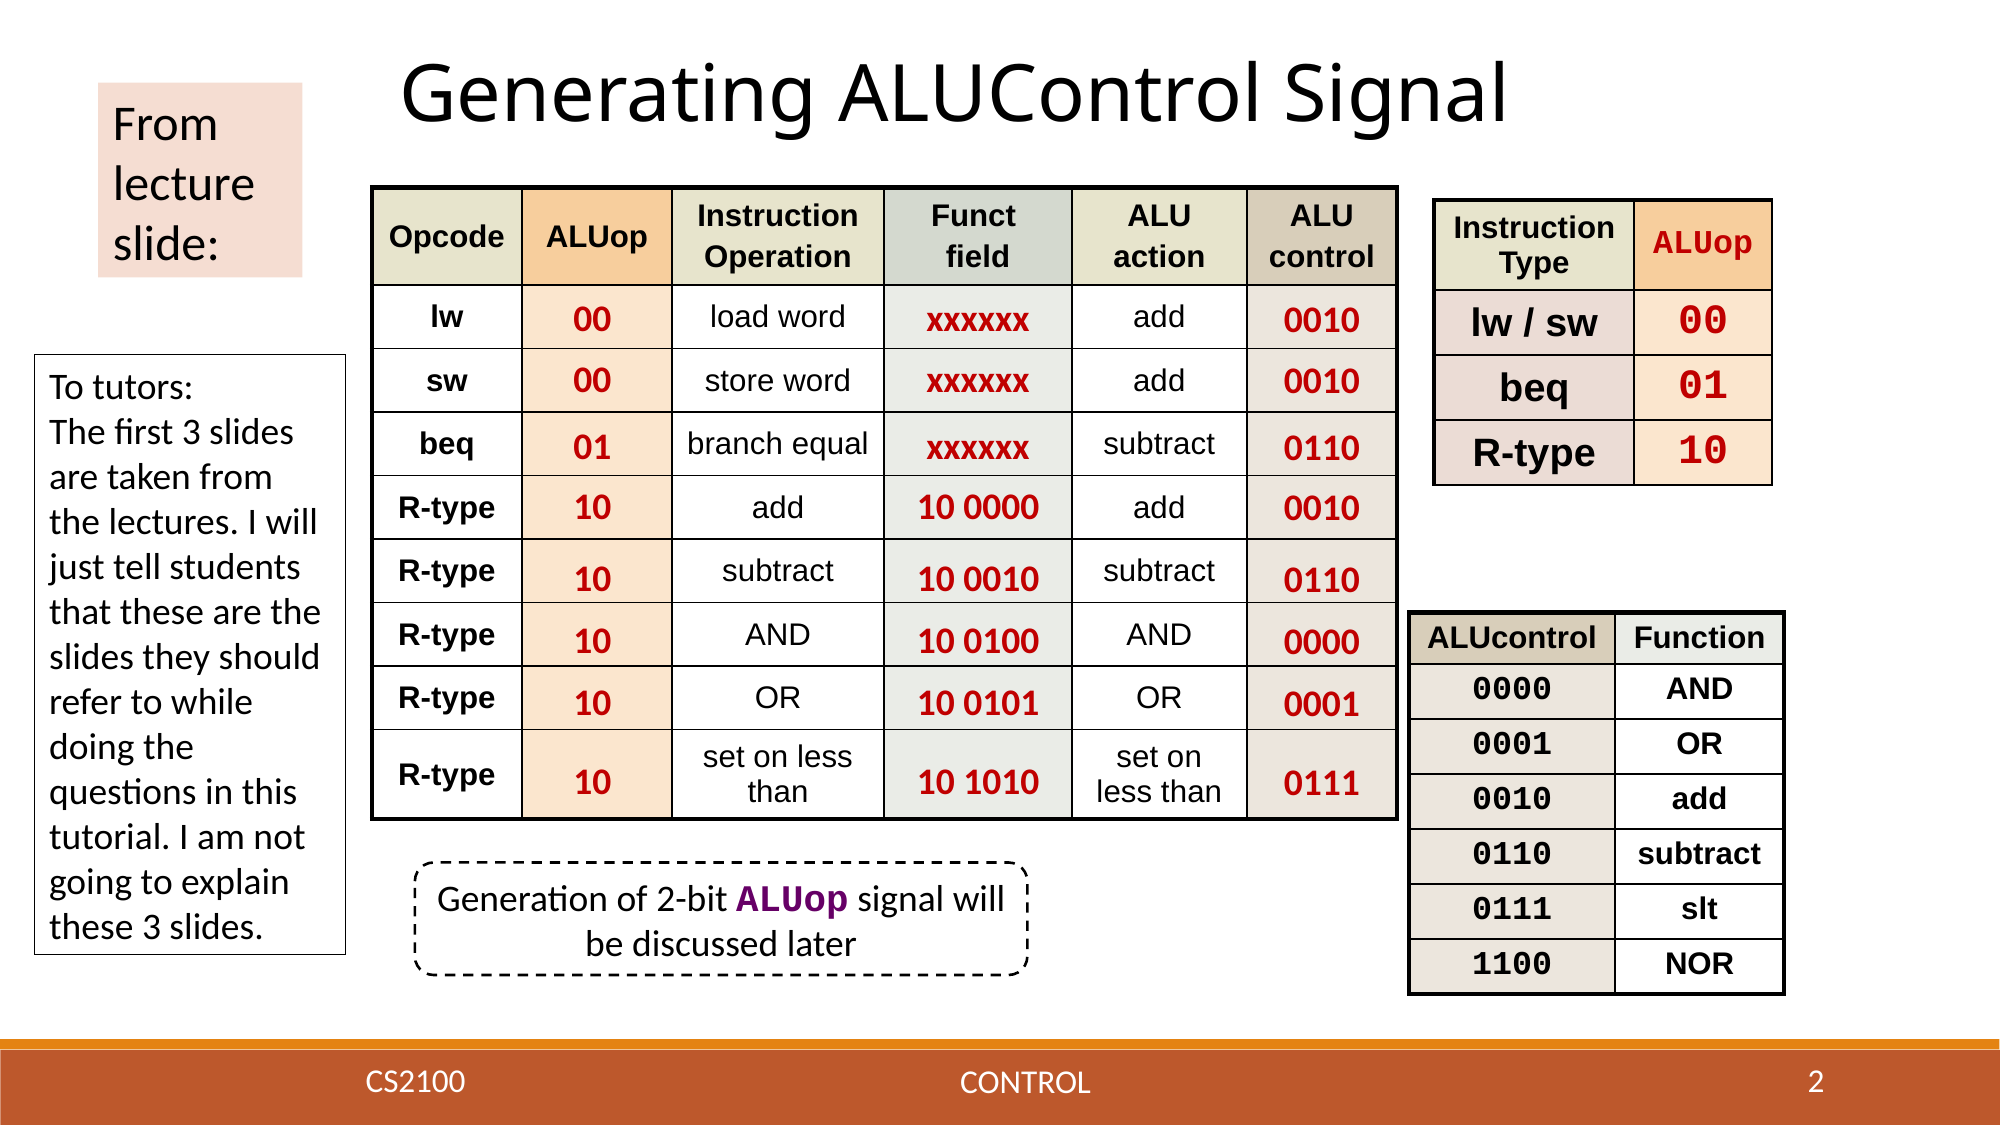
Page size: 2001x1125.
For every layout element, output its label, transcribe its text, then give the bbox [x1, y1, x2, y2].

table_cell add [1080, 349, 1246, 411]
table_cell [1248, 730, 1257, 817]
table_cell NOR [1616, 940, 1782, 992]
table_cell set on less than [1078, 730, 1246, 817]
table_cell subtract [673, 540, 880, 602]
table_cell add [1078, 286, 1246, 348]
table_cell [656, 603, 671, 665]
table_cell add [673, 476, 880, 538]
table_cell 00 [1635, 291, 1771, 354]
text_box Generation of 2-bit ALUop signal will be discussed later [413, 861, 1029, 977]
table_cell OR [1616, 720, 1782, 773]
footer Control [788, 1042, 1264, 1118]
table_cell 1100 [1411, 940, 1614, 992]
table_cell load word [673, 286, 882, 348]
table_cell lw [374, 286, 521, 348]
table_cell OR [673, 667, 880, 729]
table_cell 0001 [1411, 720, 1614, 773]
table_cell [523, 603, 532, 665]
table_cell [1248, 603, 1255, 665]
table_cell [523, 540, 532, 602]
table_header Funct field [885, 190, 1071, 284]
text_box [883, 285, 1073, 812]
table_cell beq [1436, 356, 1633, 419]
table_cell branch equal [673, 413, 880, 475]
table_cell [1248, 540, 1255, 602]
table_cell [656, 413, 671, 475]
table_cell subtract [1080, 540, 1246, 602]
table_cell R-type [374, 476, 521, 538]
table_header Instruction Operation [673, 190, 883, 284]
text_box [1258, 286, 1385, 812]
table_header ALUcontrol [1411, 615, 1614, 663]
table_cell [523, 667, 532, 729]
table_header Instruction Type [1436, 202, 1633, 289]
table_cell lw / sw [1436, 291, 1633, 354]
table_cell 0000 [1411, 665, 1614, 718]
text_box To tutors: The first 3 slides are taken from the lectures. I will just tell students that these are the slides they should refer to while doing the questions in this tutorial. I am not going to explain these 3 slides. [34, 354, 346, 955]
table_cell [523, 476, 532, 538]
table_cell [523, 730, 534, 817]
table_cell add [1616, 775, 1782, 828]
table_cell OR [1080, 667, 1246, 729]
table_header ALUop [523, 190, 671, 284]
table_cell [1248, 413, 1255, 475]
table_cell R-type [374, 603, 521, 665]
table_cell [1248, 286, 1257, 348]
table_cell subtract [1616, 830, 1782, 883]
table_cell 0010 [1411, 775, 1614, 828]
table_cell 10 [1635, 421, 1771, 484]
table_cell R-type [374, 730, 521, 817]
slide_number CS2100 [350, 1041, 701, 1117]
table_cell beq [374, 413, 521, 475]
table_cell R-type [374, 540, 521, 602]
table_header ALU control [1248, 190, 1395, 284]
table_cell [1390, 730, 1395, 817]
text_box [535, 285, 649, 812]
table_cell 0111 [1411, 885, 1614, 938]
table_cell add [1080, 476, 1246, 538]
table_cell [656, 667, 671, 729]
table_cell R-type [374, 667, 521, 729]
table_cell [1248, 667, 1255, 729]
table_cell [656, 349, 671, 411]
table_cell [656, 476, 671, 538]
slide_number 2 [1624, 1049, 1840, 1110]
table_cell AND [673, 603, 880, 665]
table_cell [523, 349, 532, 411]
table_header ALUop [1635, 202, 1771, 289]
table_cell AND [1616, 665, 1782, 718]
table_header Function [1616, 615, 1782, 663]
table_header ALU action [1073, 190, 1246, 284]
table_cell AND [1080, 603, 1246, 665]
table_cell [523, 413, 532, 475]
table_cell [654, 730, 671, 817]
table_cell store word [673, 349, 880, 411]
table_cell [1390, 286, 1395, 348]
table_cell [1248, 476, 1255, 538]
table_cell [1248, 349, 1255, 411]
table_cell subtract [1080, 413, 1246, 475]
table_cell 0110 [1411, 830, 1614, 883]
table_cell R-type [1436, 421, 1633, 484]
table_cell [654, 286, 671, 348]
table_header Opcode [374, 190, 521, 284]
table_cell [656, 540, 671, 602]
table_cell 01 [1635, 356, 1771, 419]
table_cell set on less than [673, 730, 882, 817]
table_cell slt [1616, 885, 1782, 938]
text_box From lecture slide: [98, 82, 303, 278]
table_cell [523, 286, 534, 348]
text_box Generating ALUControl Signal [384, 45, 1735, 200]
table_cell sw [374, 349, 521, 411]
